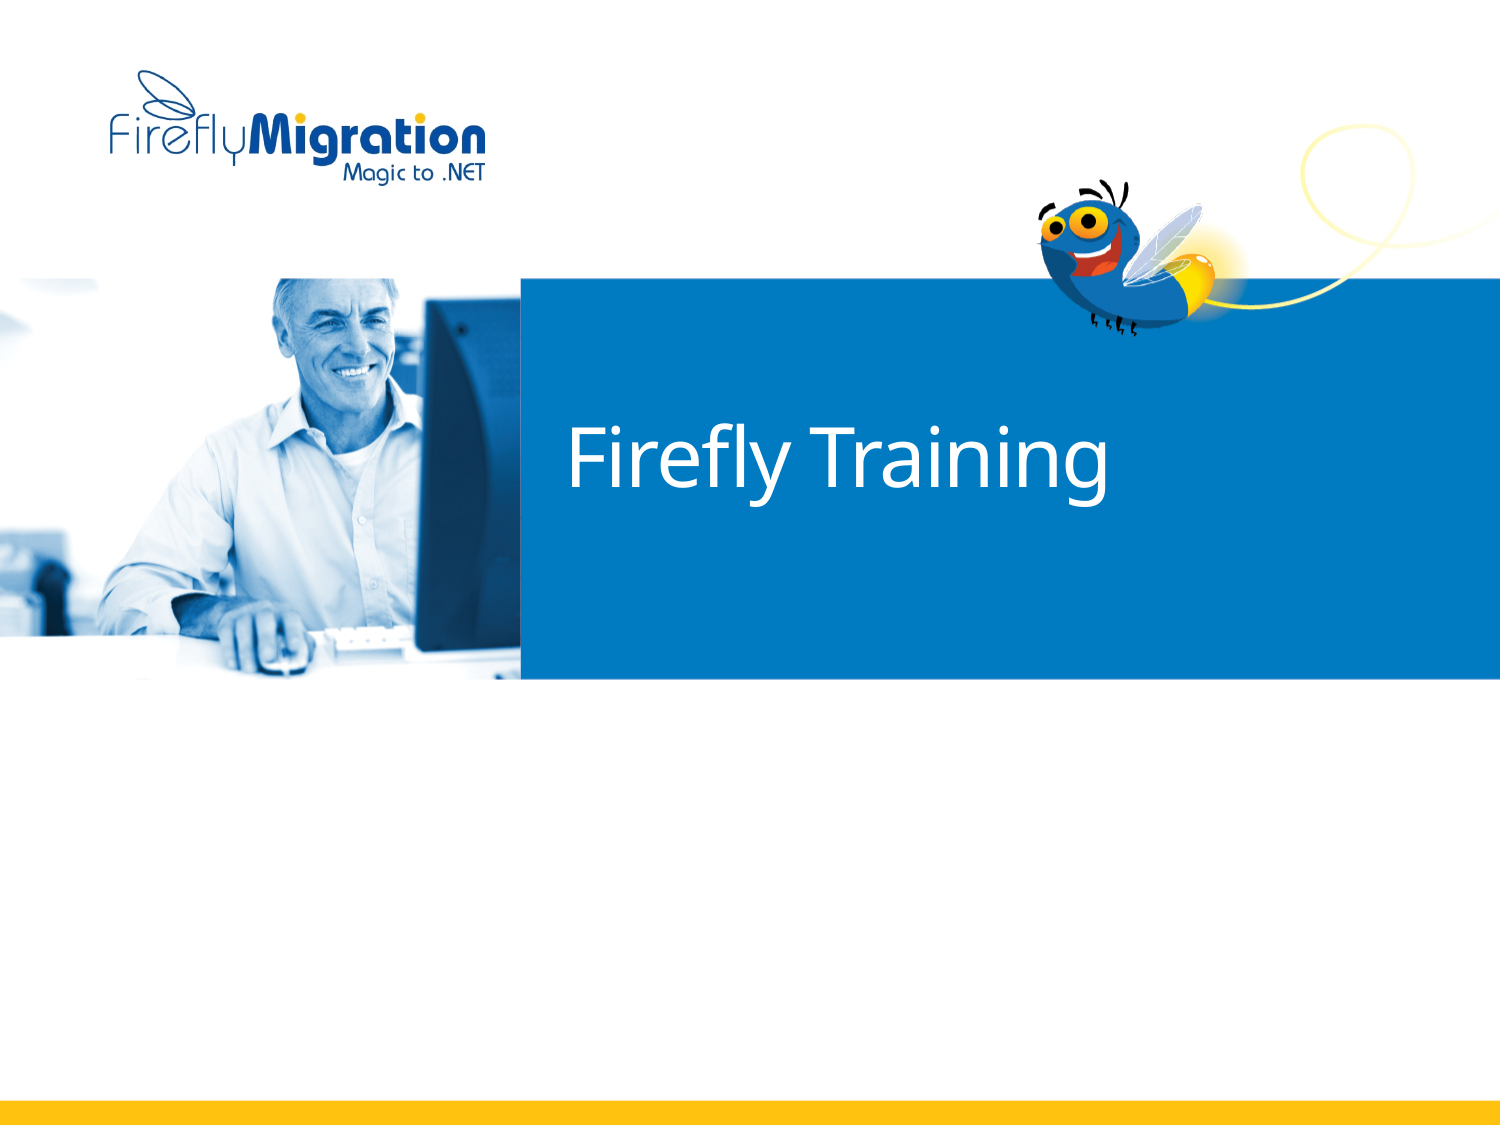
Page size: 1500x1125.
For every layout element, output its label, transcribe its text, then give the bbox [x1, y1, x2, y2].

title Firefly Training [549, 340, 1388, 669]
picture [0, 0, 1500, 1125]
